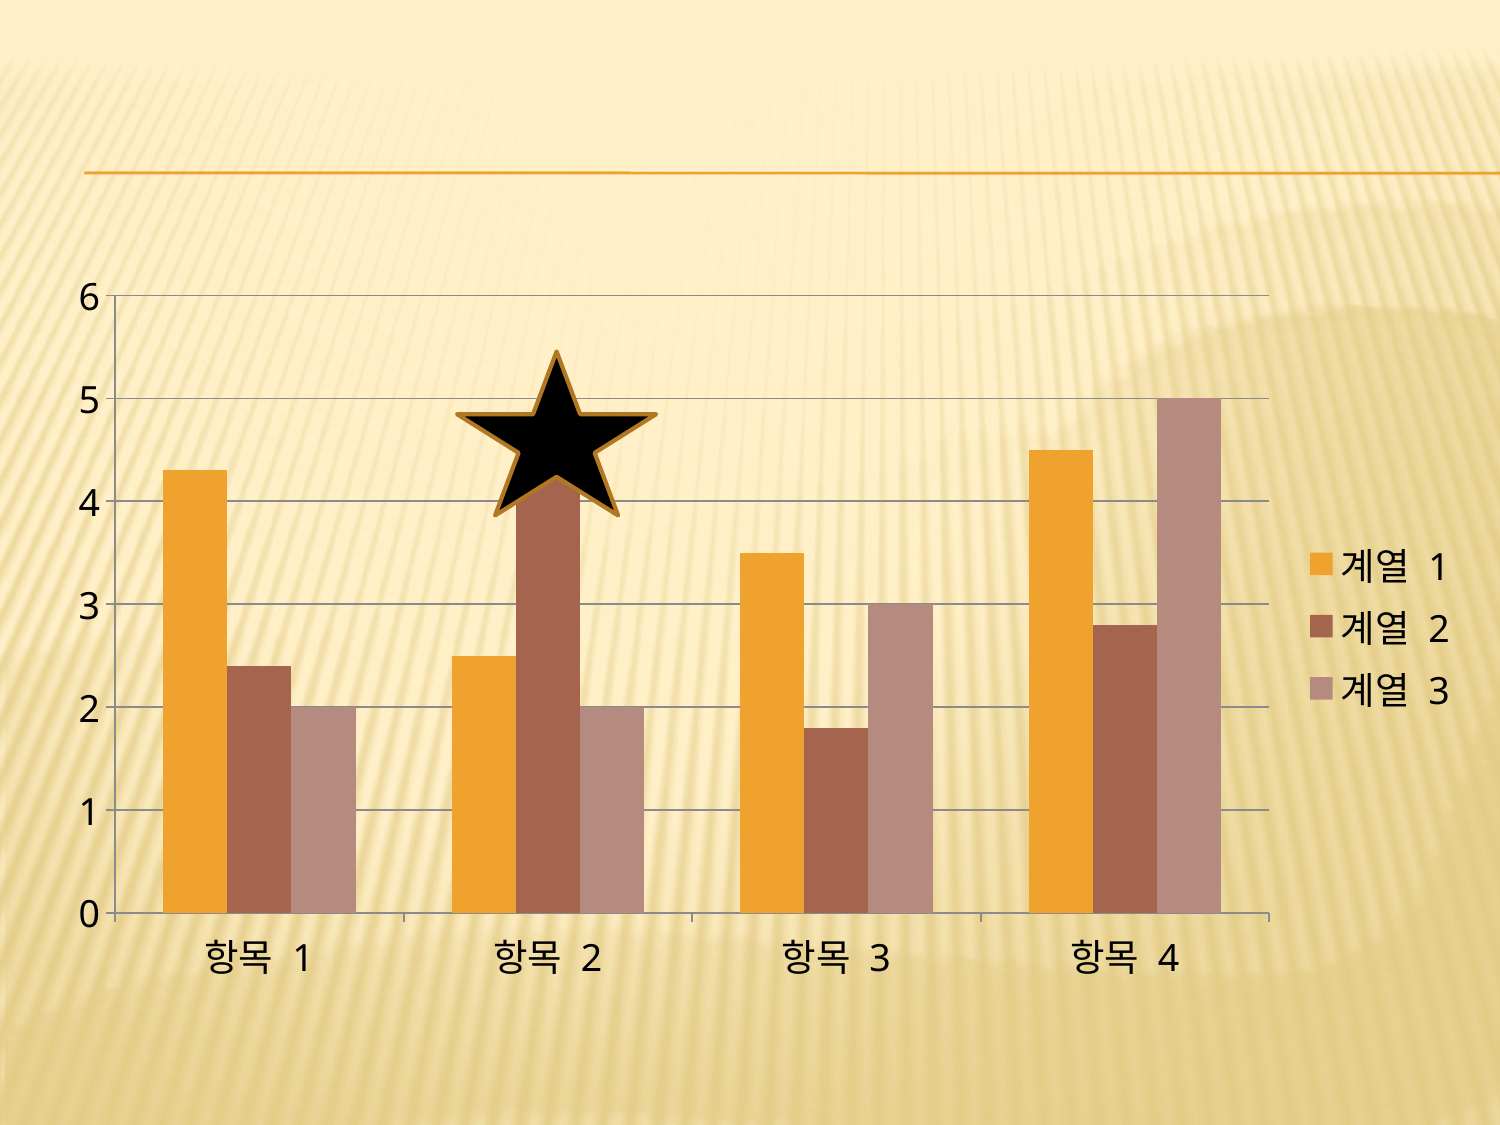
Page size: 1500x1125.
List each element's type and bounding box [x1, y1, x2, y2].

chart [49, 254, 1476, 998]
